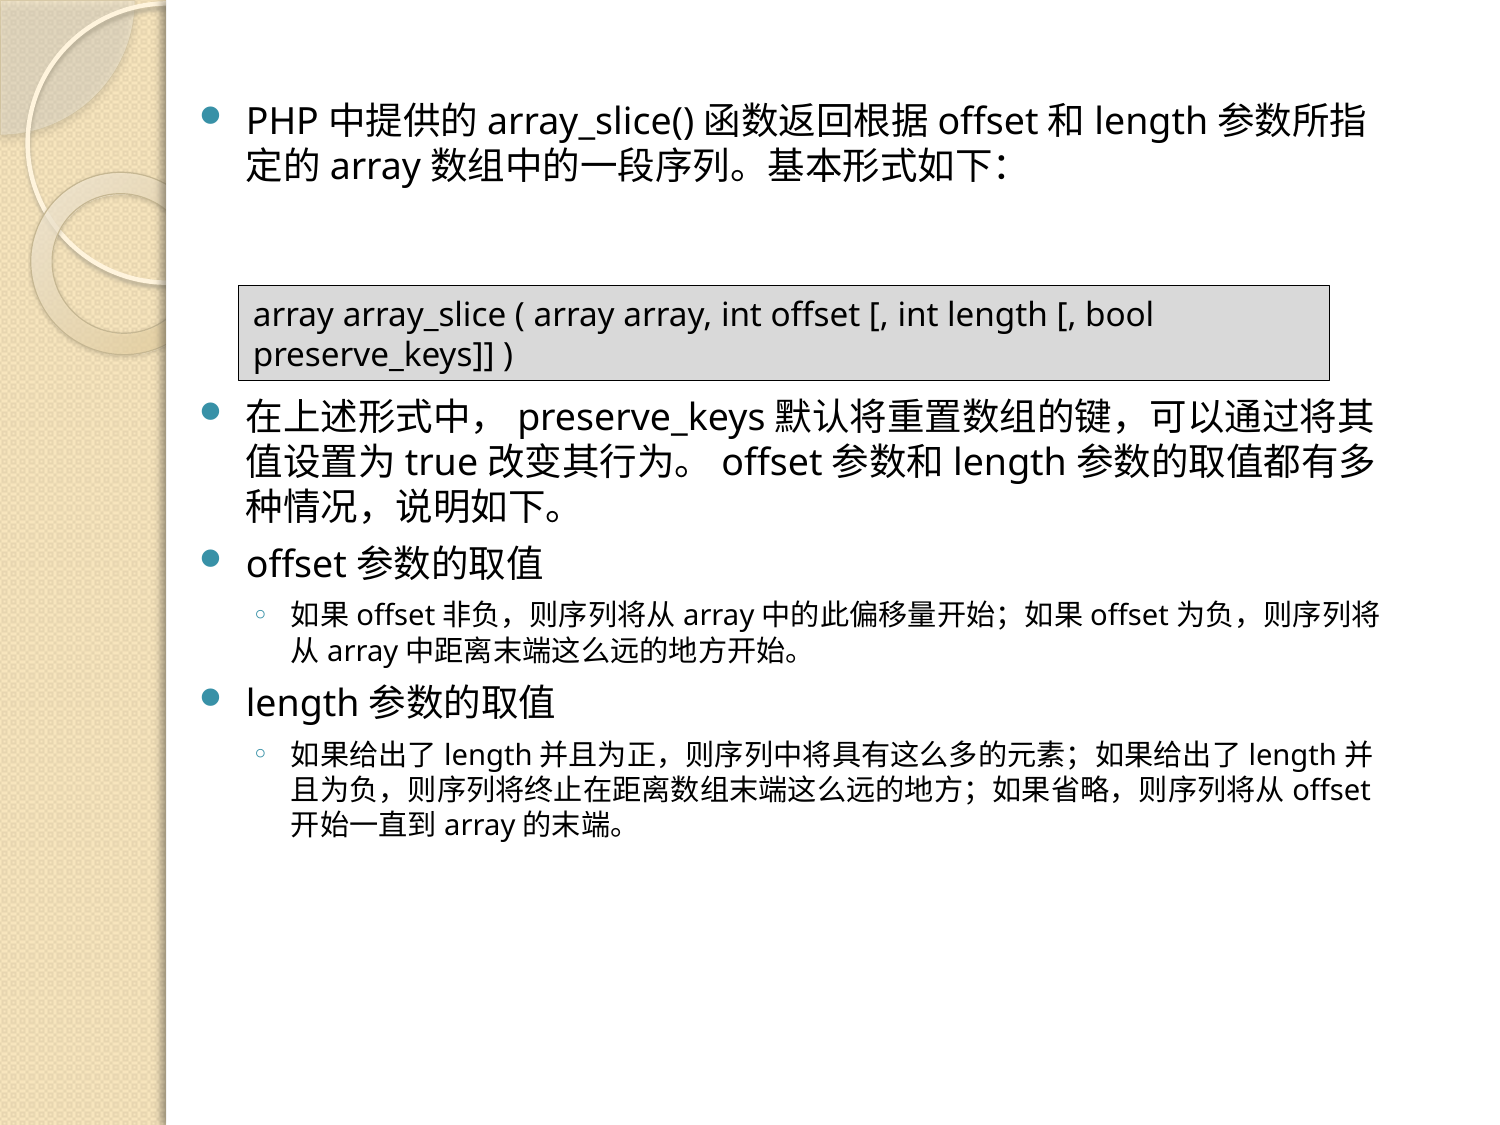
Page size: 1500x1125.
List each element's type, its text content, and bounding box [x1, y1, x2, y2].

text_box 在上述形式中，preserve_keys默认将重置数组的键，可以通过将其值设置为true改变其行为。offset参数和length参数的取值都有多种情况，说明如下。 offset参数的取值 如果offset非负，则序列将从array中的此偏移量开始；如果offset为负，则序列将从array中距离末端这么远的地方开始。 length参数的取值 如果给出了length并且为正，则序列中将具有这么多的元素；如果给出了length并且为负，则序列将终止在距离数组末端这么远的地方；如果省略，则序列将从offset开始一直到array的末端。 [171, 385, 1402, 988]
text_box PHP中提供的array_slice()函数返回根据offset和length参数所指定的array数组中的一段序列。基本形式如下： [171, 90, 1402, 269]
text_box array array_slice ( array array, int offset [, int length [, bool preserve_keys]] ) [238, 285, 1330, 381]
